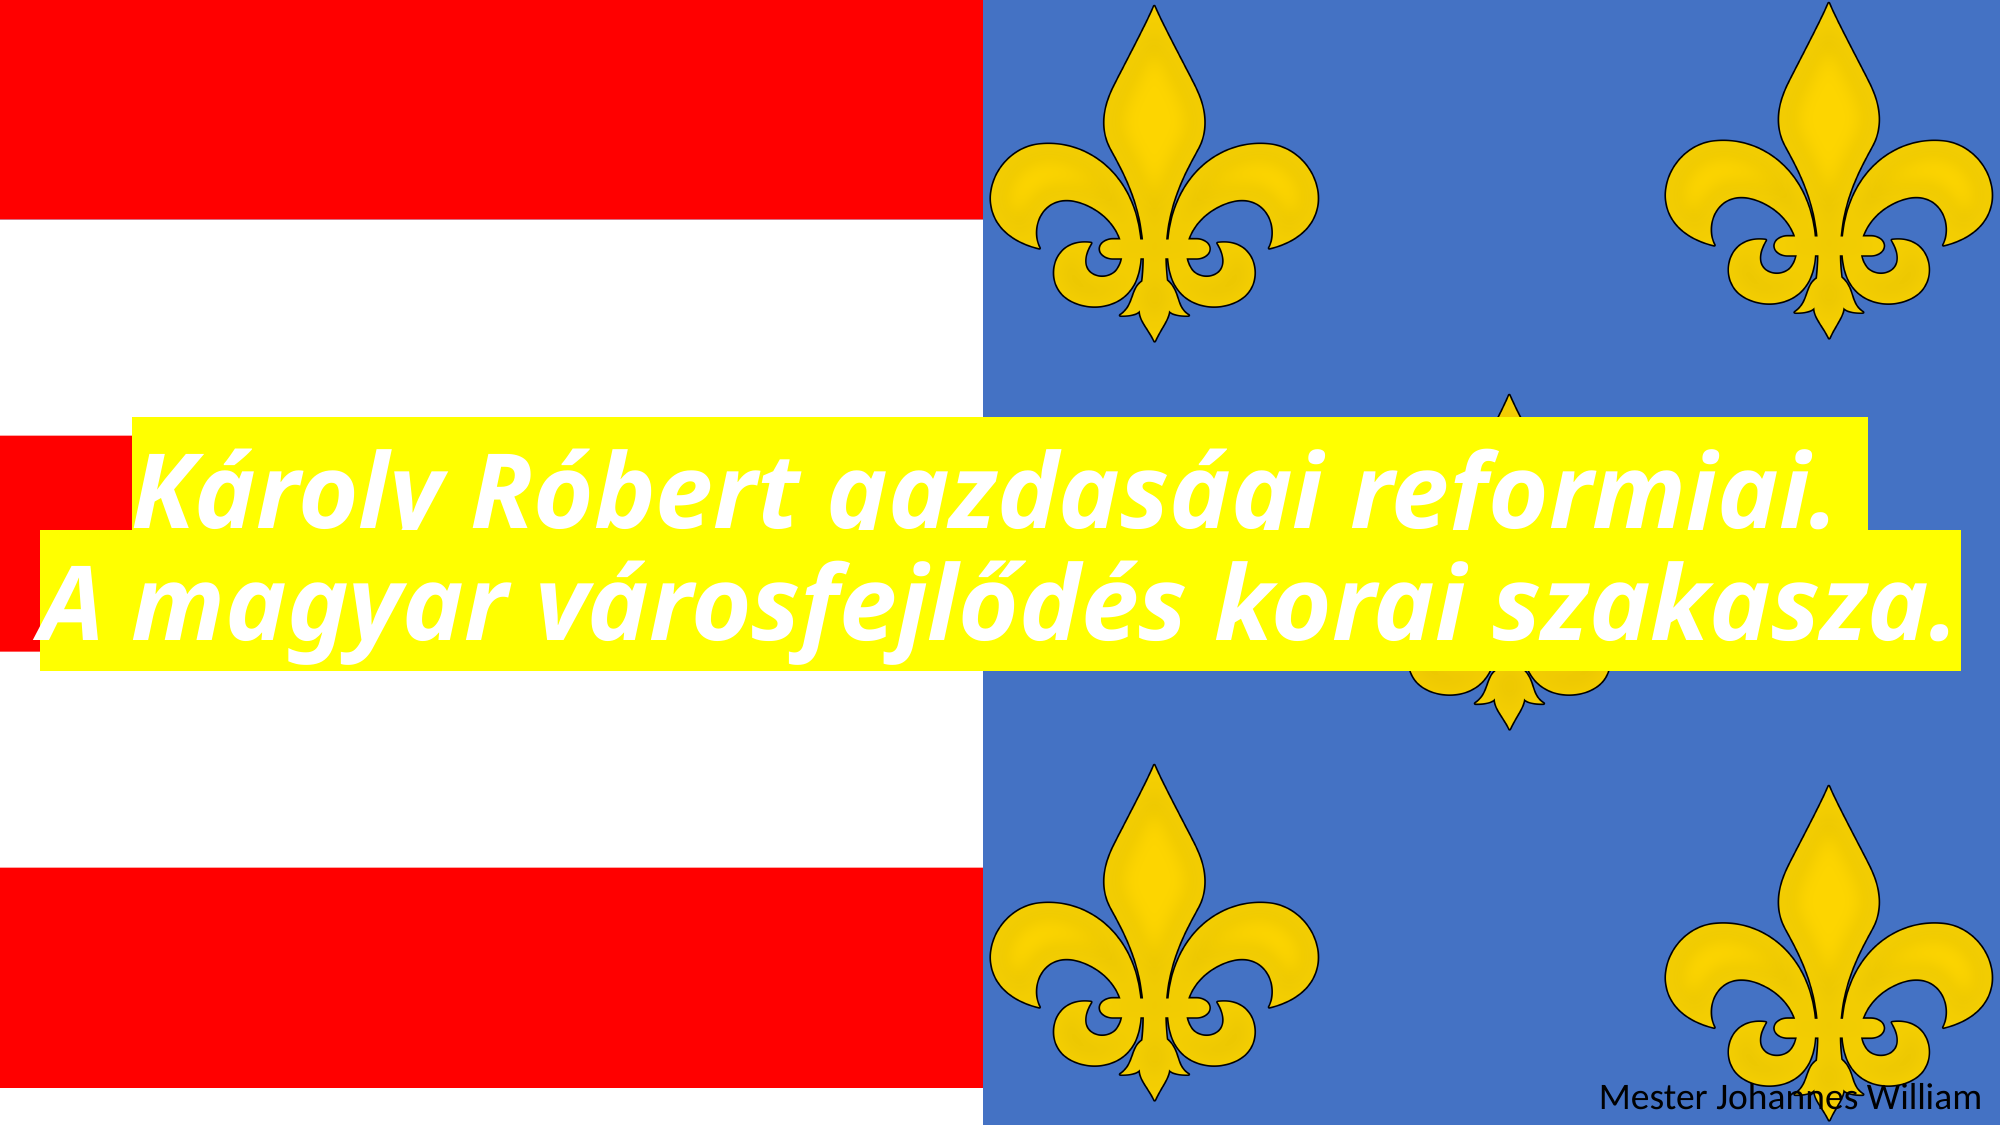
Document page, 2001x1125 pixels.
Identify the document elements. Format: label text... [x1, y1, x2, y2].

title Károly Róbert gazdasági reformjai. A magyar városfejlődés korai szakasza. [0, 278, 2000, 671]
picture [983, 761, 1326, 1105]
text_box Mester Johannes William [1584, 1064, 1998, 1125]
picture [1657, 0, 2000, 278]
picture [1657, 782, 2000, 1125]
picture [982, 2, 1326, 278]
picture [1337, 671, 1681, 734]
